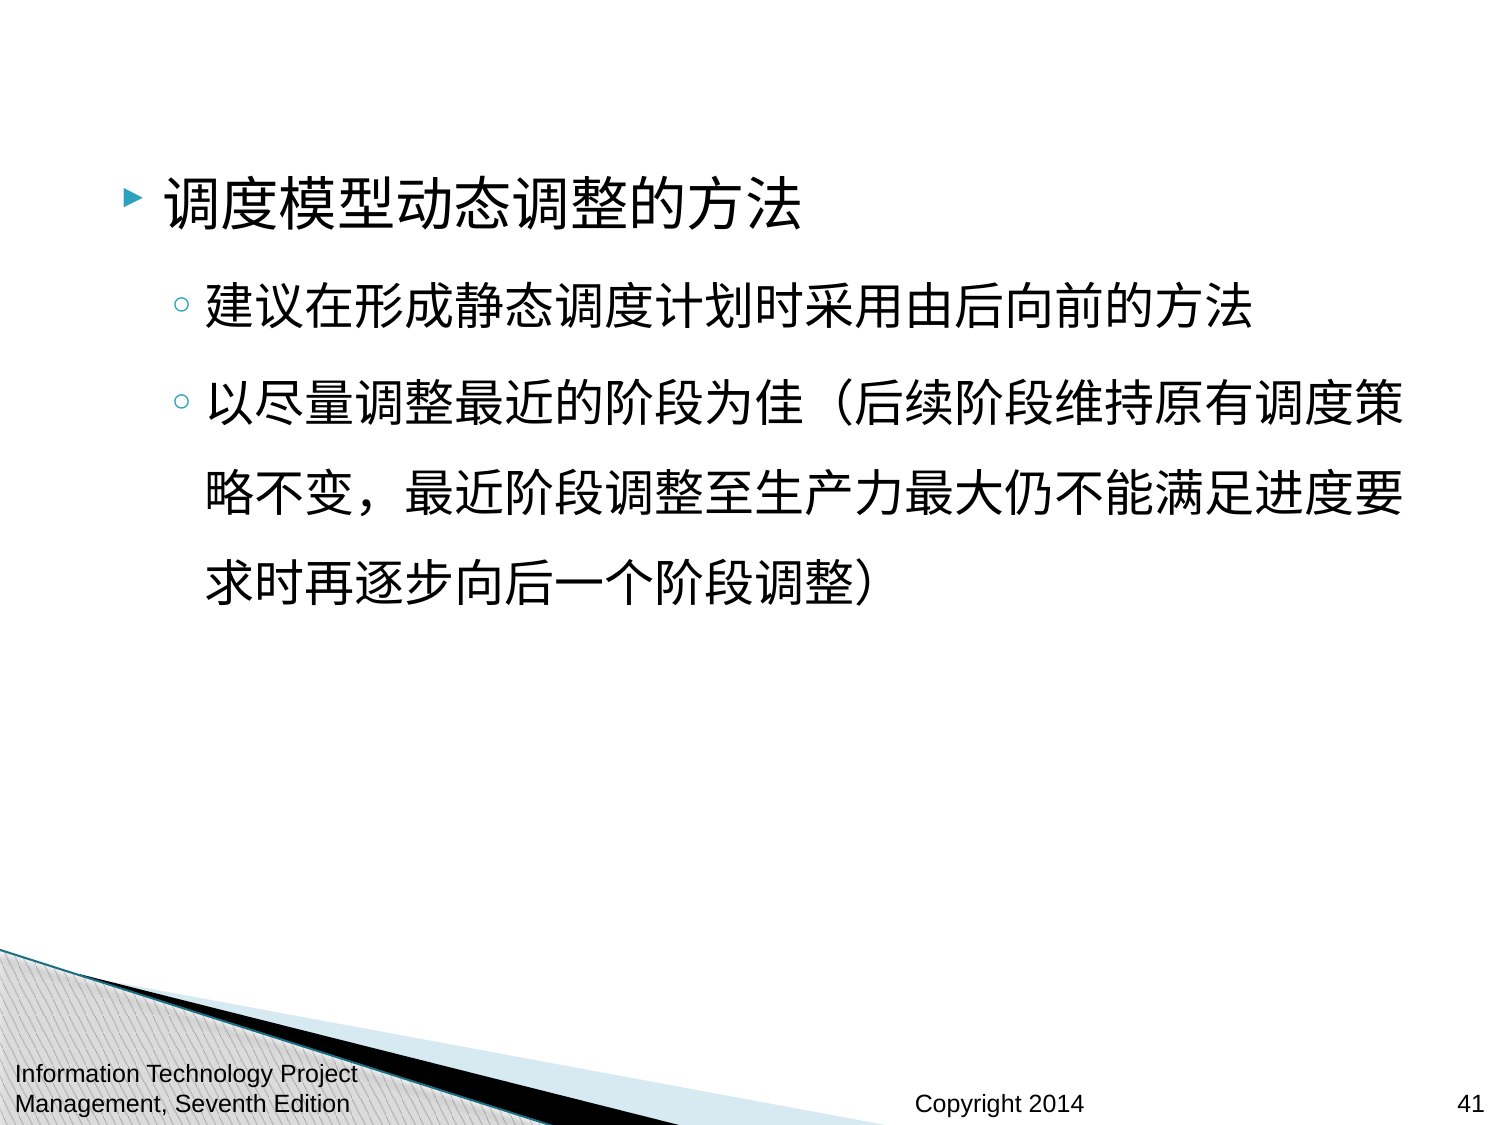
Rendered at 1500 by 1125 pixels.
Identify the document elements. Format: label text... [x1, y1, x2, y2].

slide_number 41 [1408, 1065, 1500, 1125]
footer Information Technology Project Management, Seventh Edition [0, 1065, 425, 1125]
list 调度模型动态调整的方法 建议在形成静态调度计划时采用由后向前的方法 以尽量调整最近的阶段为佳（后续阶段维持原有调度策略不变，最近阶段调整至生产力最大仍不能满足进度要求时再逐步向后一个阶段调整） [87, 124, 1438, 1051]
